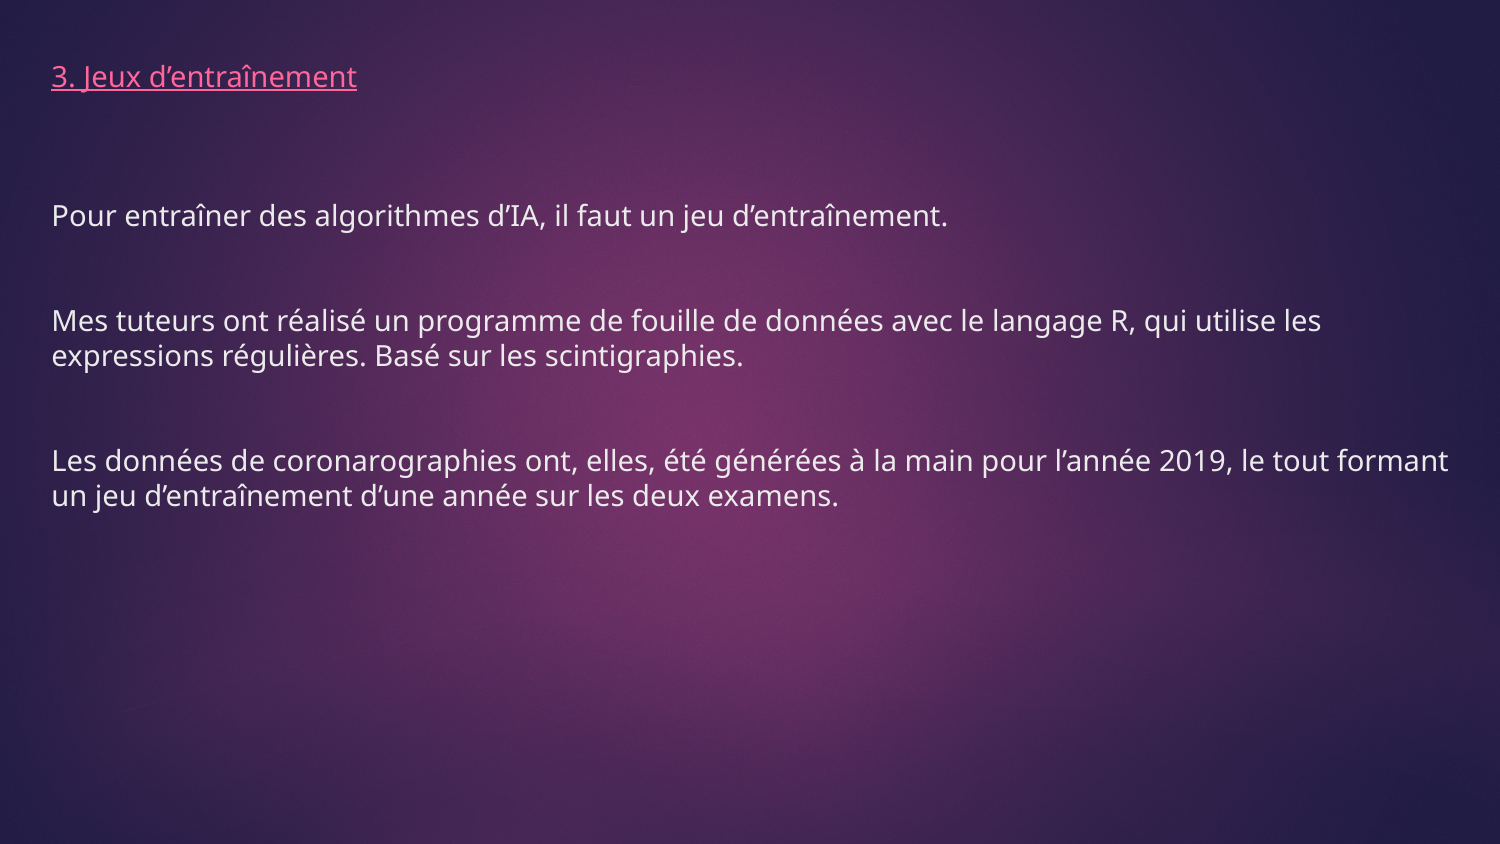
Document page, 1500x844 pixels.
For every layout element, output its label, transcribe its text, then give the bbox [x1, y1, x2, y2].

subtitle 3. Jeux d’entraînement Pour entraîner des algorithmes d’IA, il faut un jeu d’entraînement. Mes tuteurs ont réalisé un programme de fouille de données avec le langage R, qui utilise les expressions régulières. Basé sur les scintigraphies. Les données de coronarographies ont, elles, été générées à la main pour l’année 2019, le tout formant un jeu d’entraînement d’une année sur les deux examens. [36, 42, 1500, 844]
